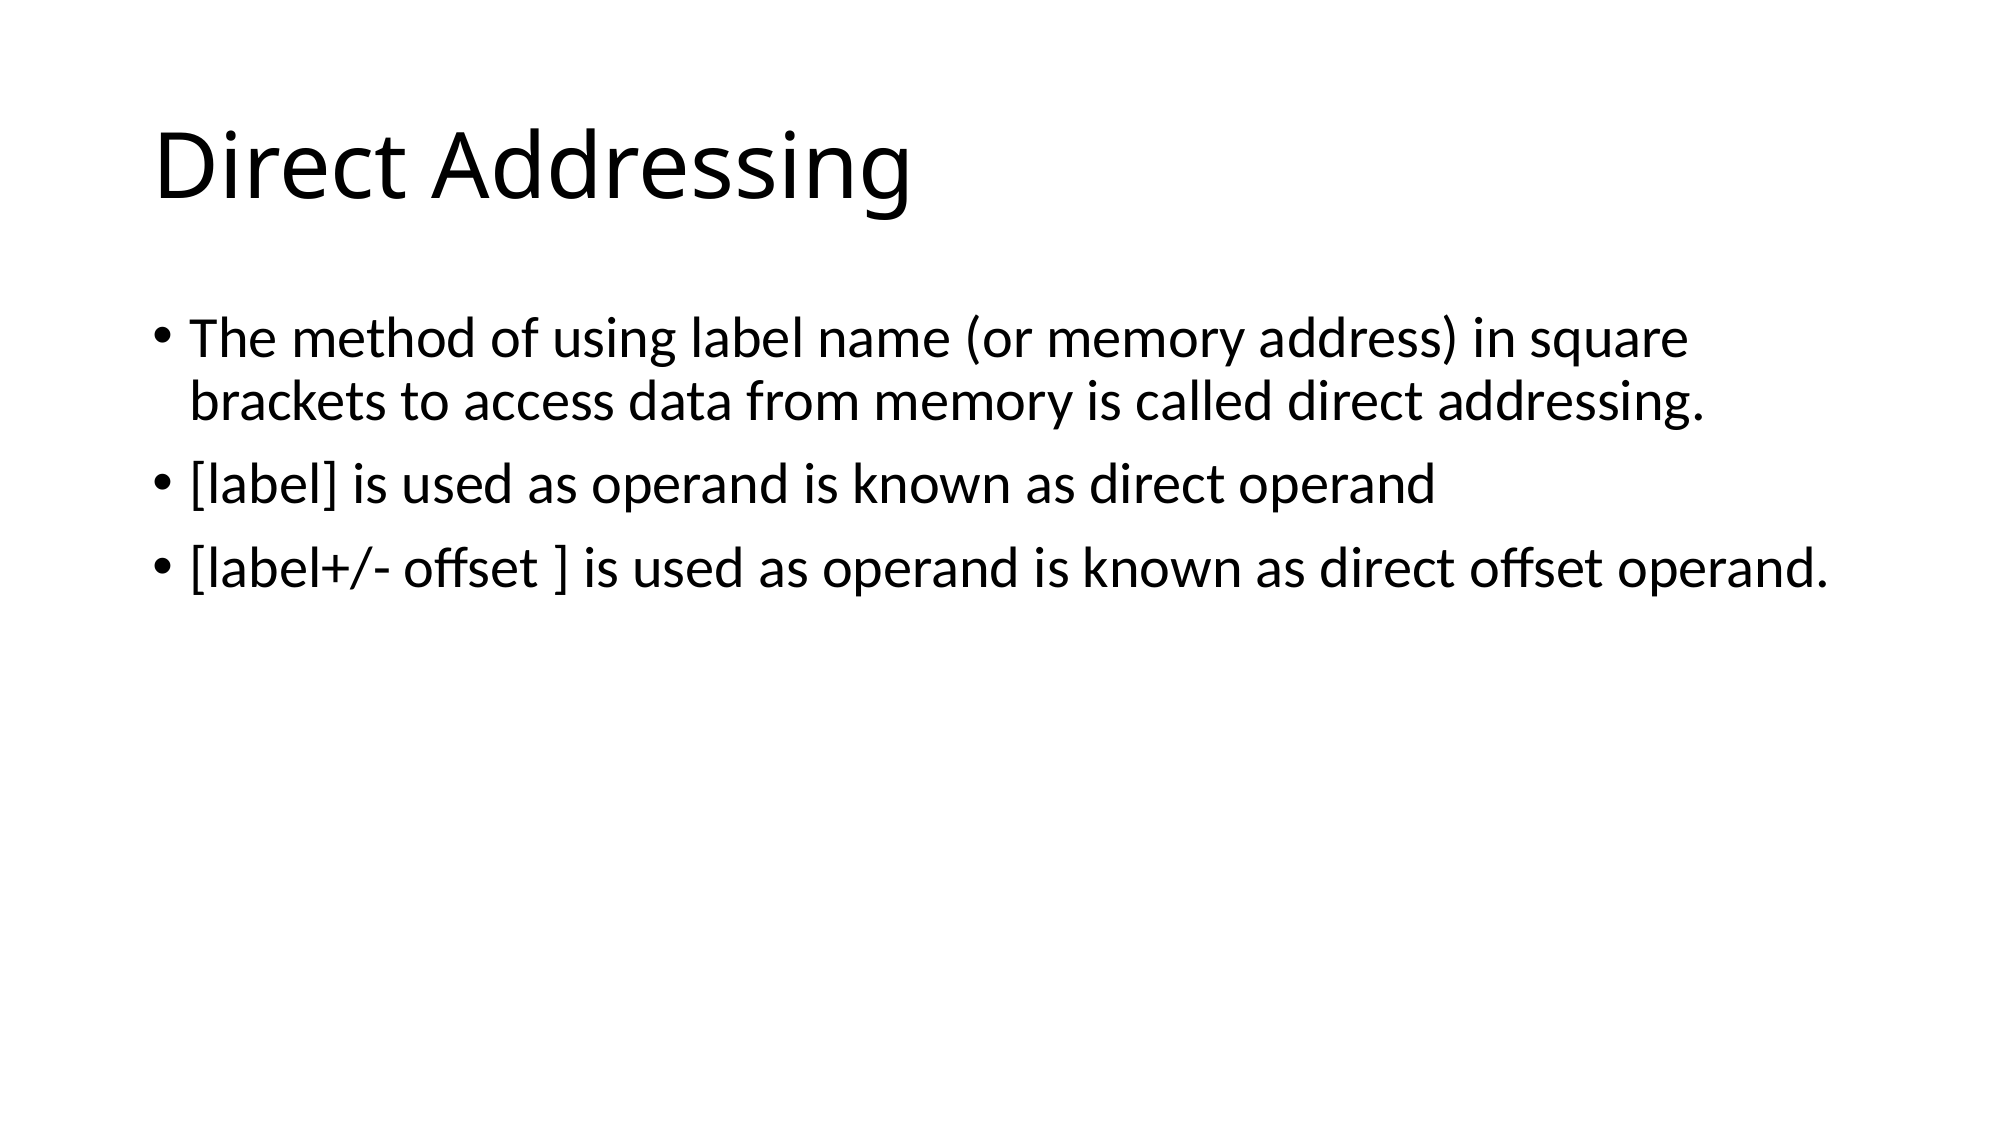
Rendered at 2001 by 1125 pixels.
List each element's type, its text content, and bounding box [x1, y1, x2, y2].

list The method of using label name (or memory address) in square brackets to access data from memory is called direct addressing. [label] is used as operand is known as direct operand [label+/- offset ] is used as operand is known as direct offset operand. [137, 299, 1863, 1014]
title Direct Addressing [137, 59, 1863, 278]
